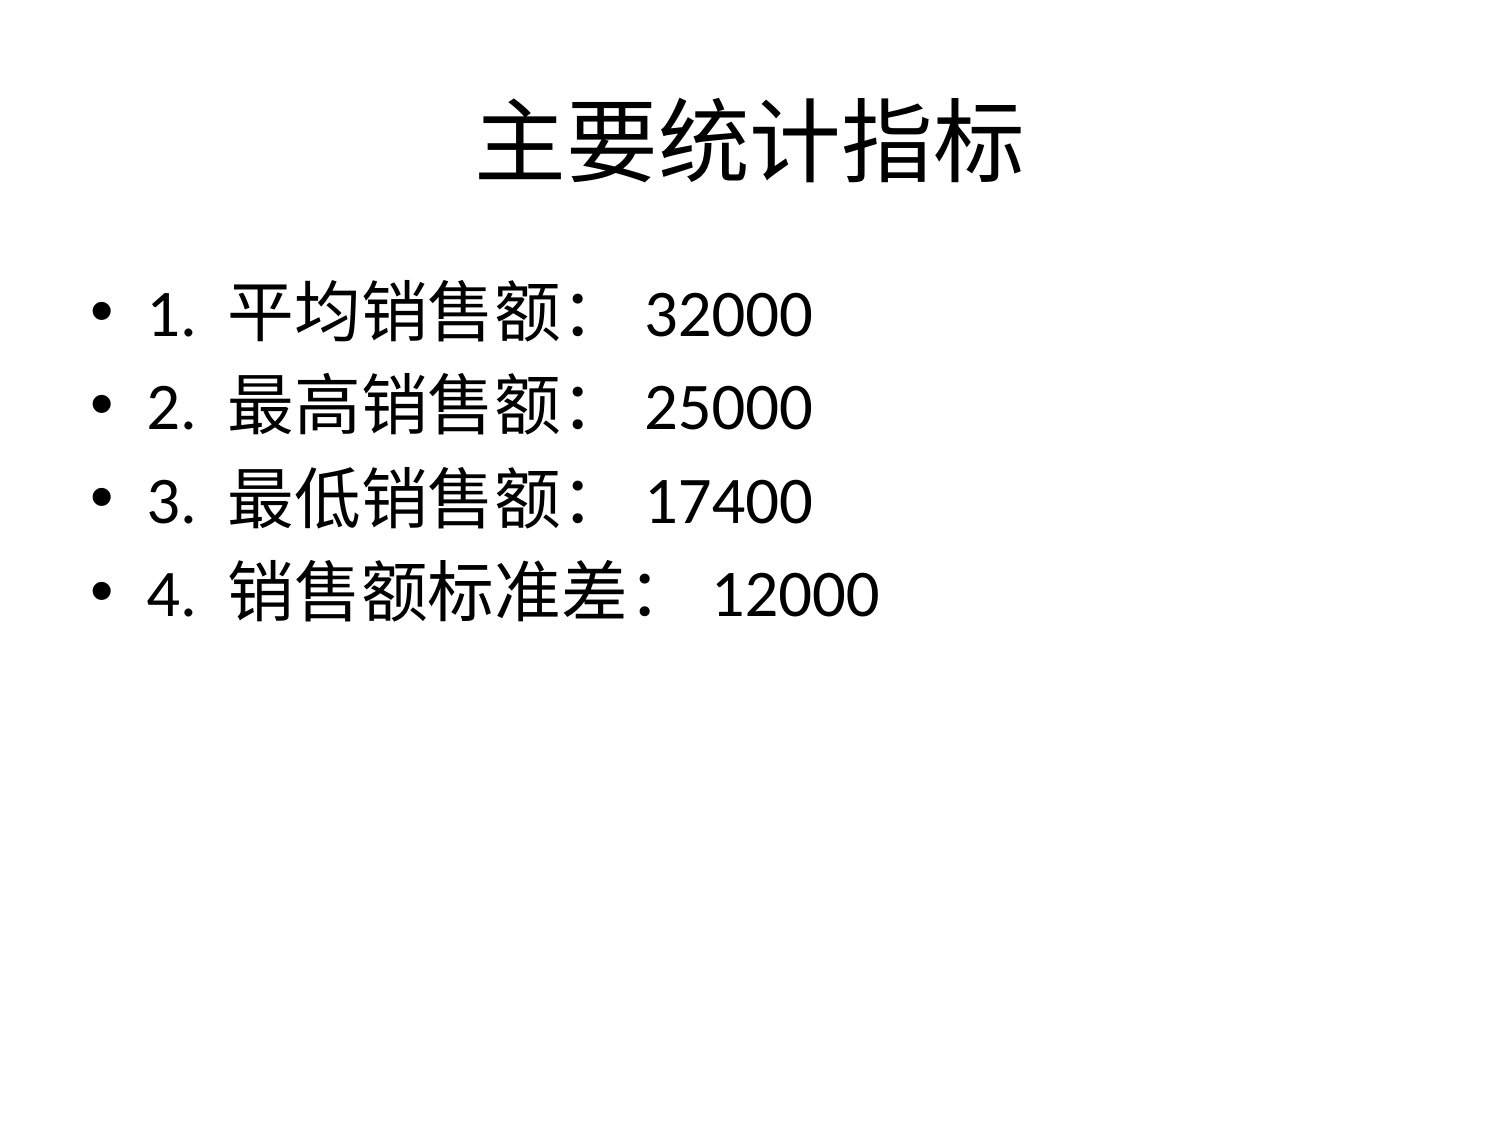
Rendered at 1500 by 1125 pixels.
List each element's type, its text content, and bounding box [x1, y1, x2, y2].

title 主要统计指标 [75, 45, 1425, 233]
list 1. 平均销售额：32000 2. 最高销售额：25000 3. 最低销售额：17400 4. 销售额标准差：12000 [75, 262, 1425, 1005]
